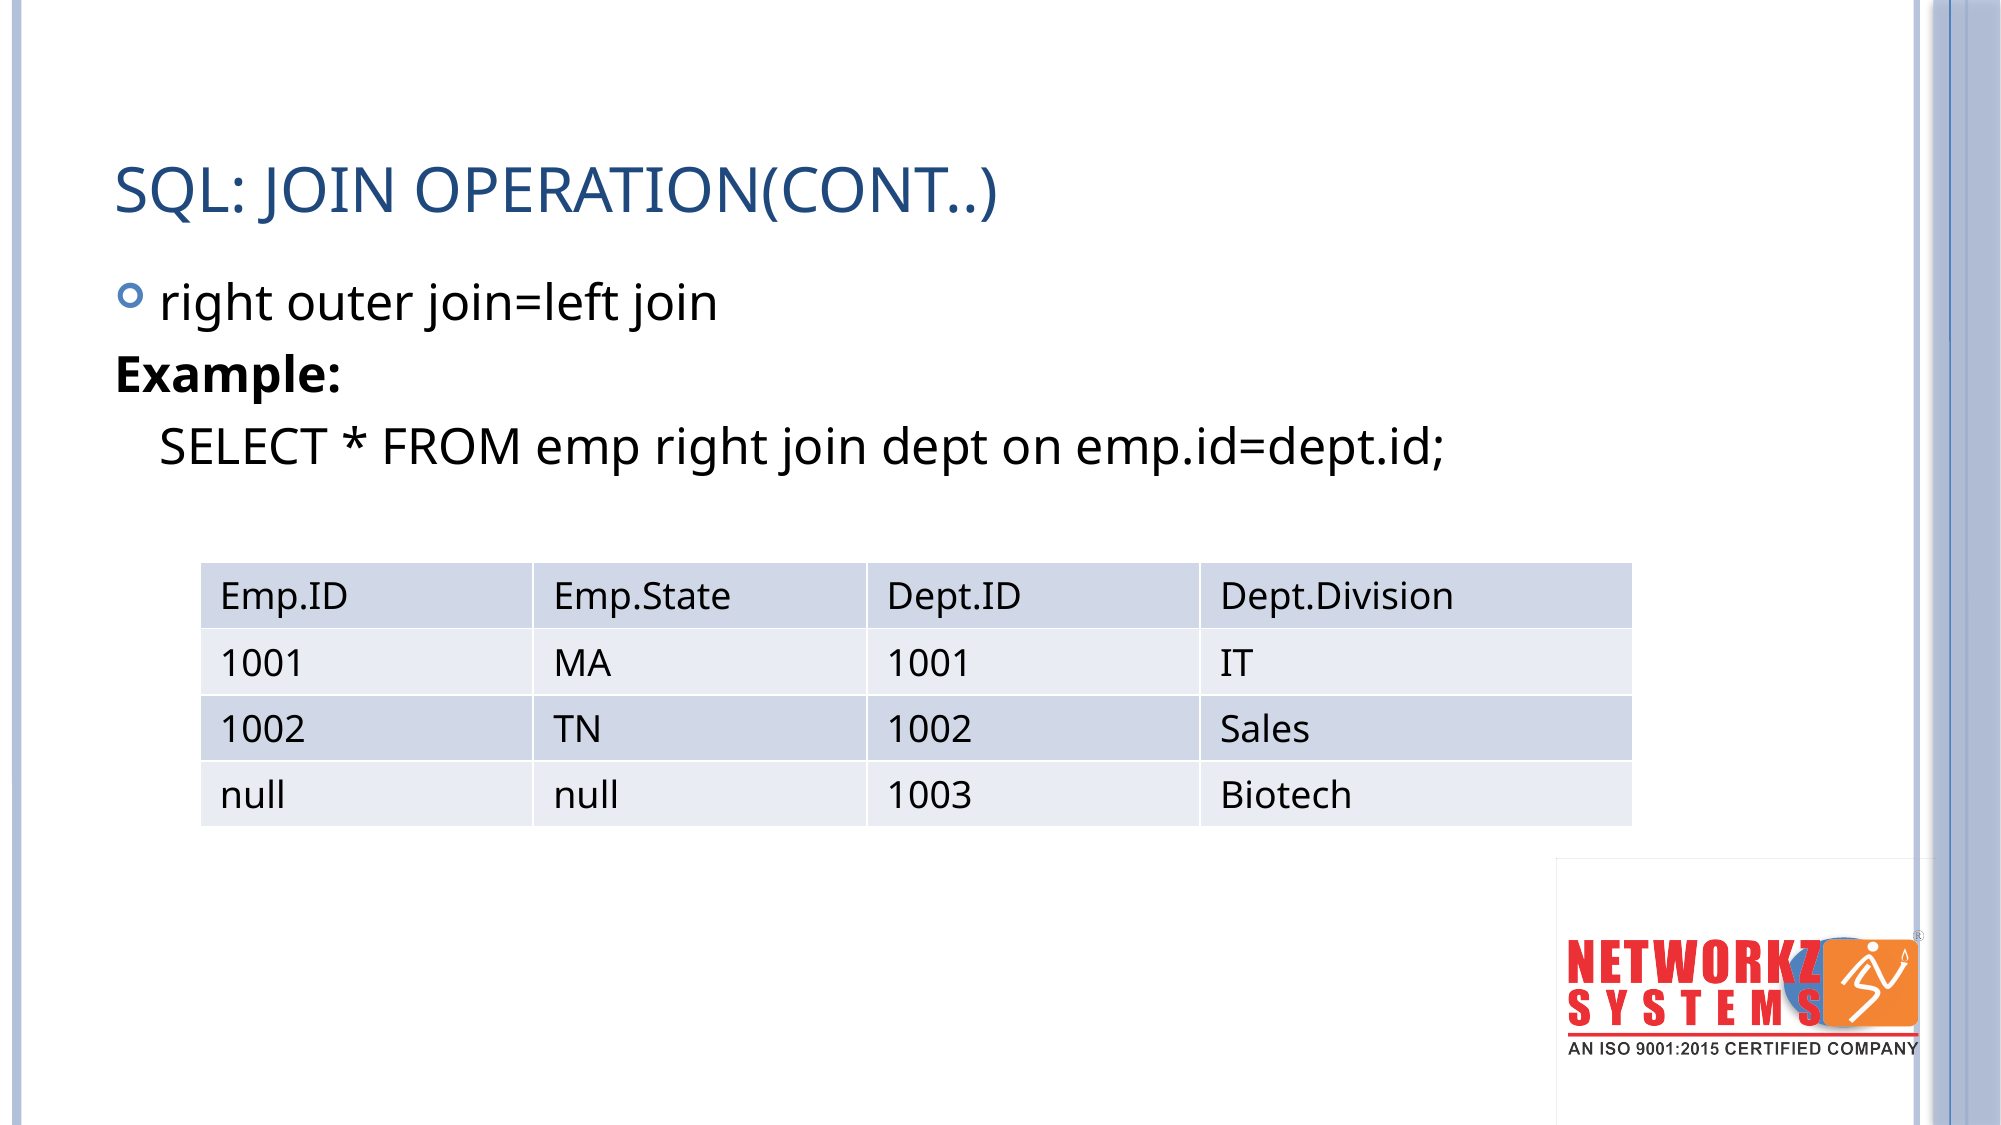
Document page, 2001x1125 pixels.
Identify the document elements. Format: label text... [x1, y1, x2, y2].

table_cell MA [534, 629, 866, 694]
table_cell IT [1201, 629, 1632, 694]
table_cell 1002 [201, 696, 532, 760]
title Sql: join operation(cont..) [99, 45, 1734, 233]
table_cell TN [534, 696, 866, 760]
table_cell Sales [1201, 696, 1632, 760]
picture [1555, 857, 1937, 1125]
table_cell null [201, 762, 532, 826]
table_header Emp.ID [201, 563, 532, 628]
table_cell 1001 [868, 629, 1199, 694]
table_header Dept.ID [868, 563, 1199, 628]
list right outer join=left join Example: SELECT * FROM emp right join dept on emp.id=dept.id; [99, 262, 1884, 1062]
table_cell null [534, 762, 866, 826]
table_cell 1003 [868, 762, 1199, 826]
table_cell Biotech [1201, 762, 1632, 826]
table_header Dept.Division [1201, 563, 1632, 628]
table_header Emp.State [534, 563, 866, 628]
table_cell 1001 [201, 629, 532, 694]
table_cell 1002 [868, 696, 1199, 760]
